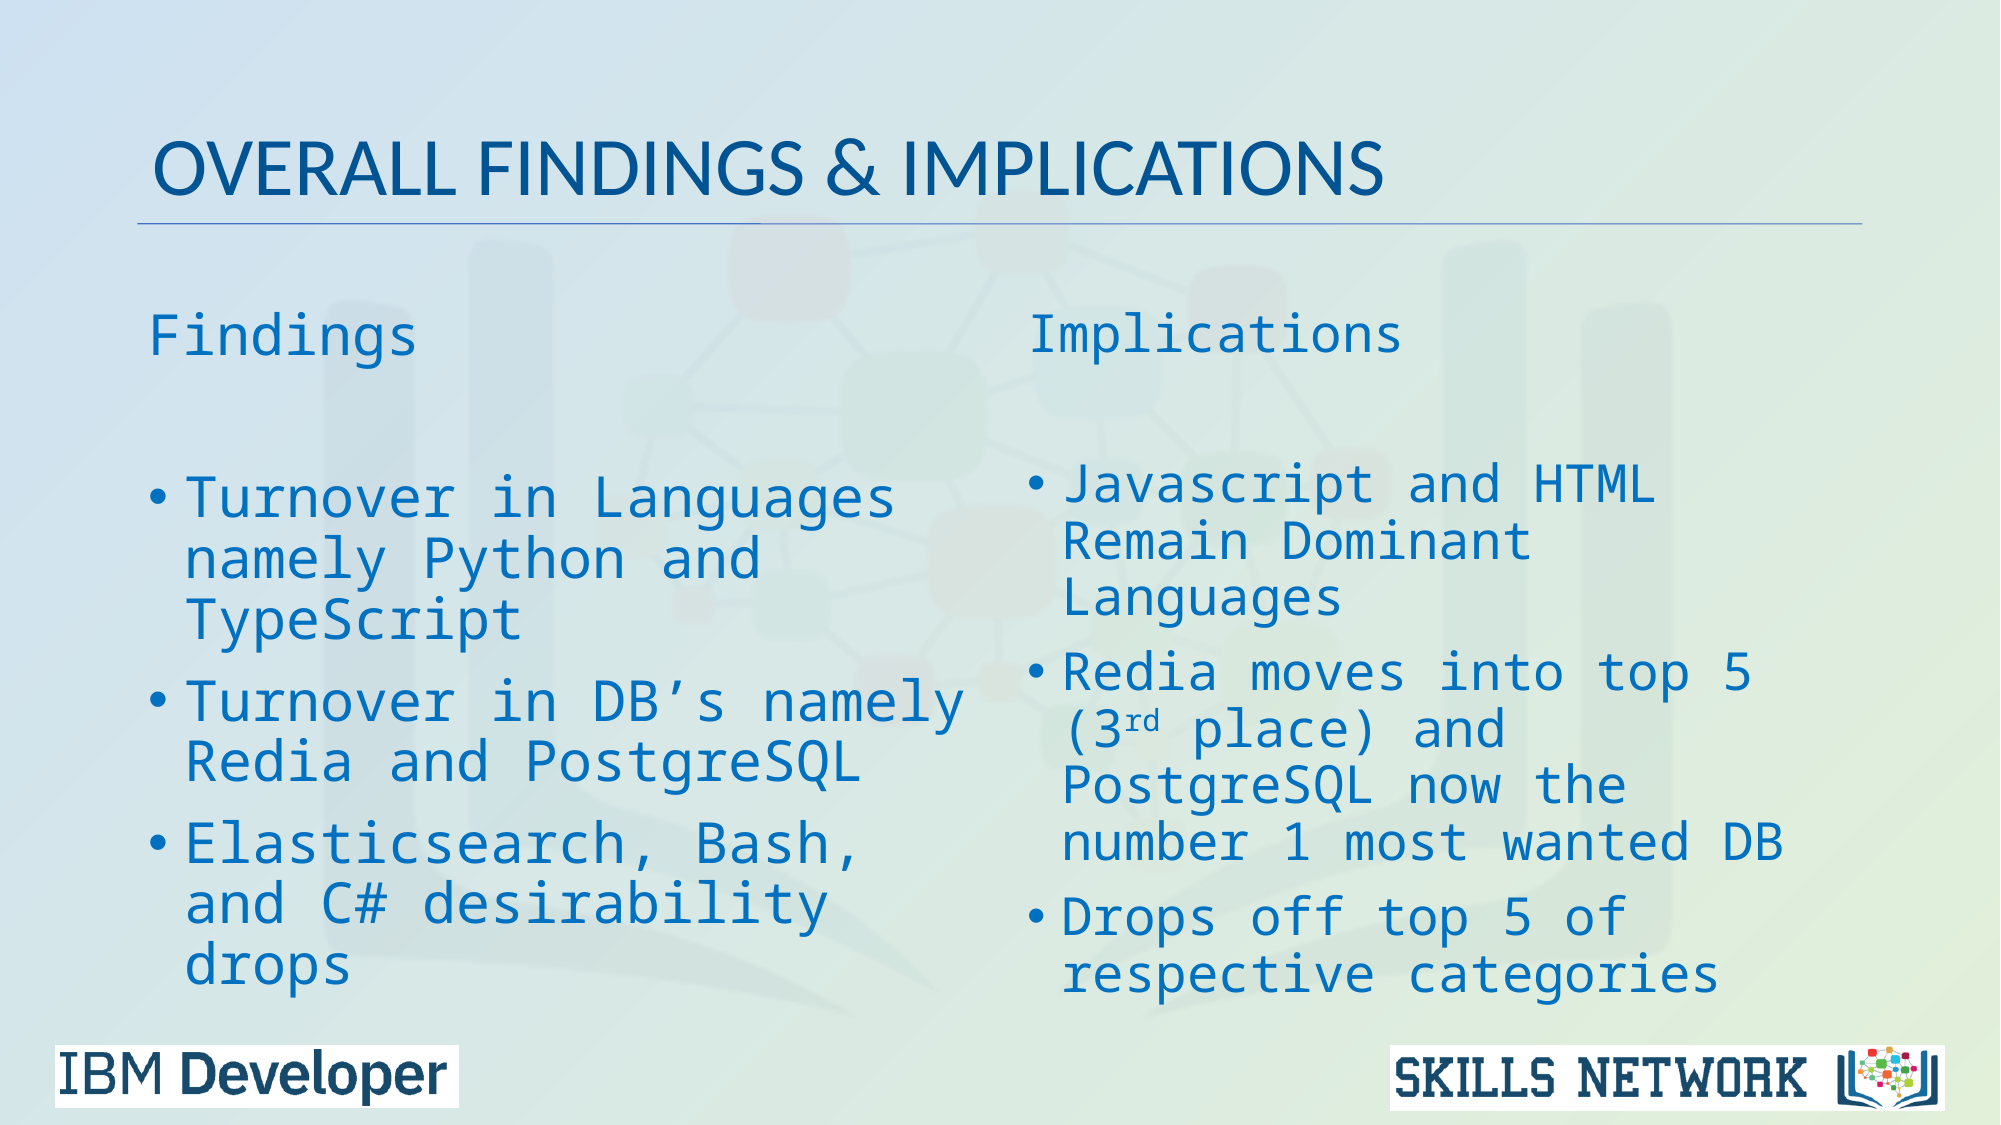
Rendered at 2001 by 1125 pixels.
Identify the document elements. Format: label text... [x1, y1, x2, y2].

picture [55, 1045, 459, 1108]
picture [1390, 1045, 1945, 1111]
list Implications Javascript and HTML Remain Dominant Languages Redia moves into top 5 (3rd place) and PostgreSQL now the number 1 most wanted DB Drops off top 5 of respective categories [1012, 299, 1863, 1014]
list Findings Turnover in Languages namely Python and TypeScript Turnover in DB’s namely Redia and PostgreSQL Elasticsearch, Bash, and C# desirability drops [133, 299, 984, 1014]
title OVERALL FINDINGS & IMPLICATIONS [137, 59, 1863, 278]
